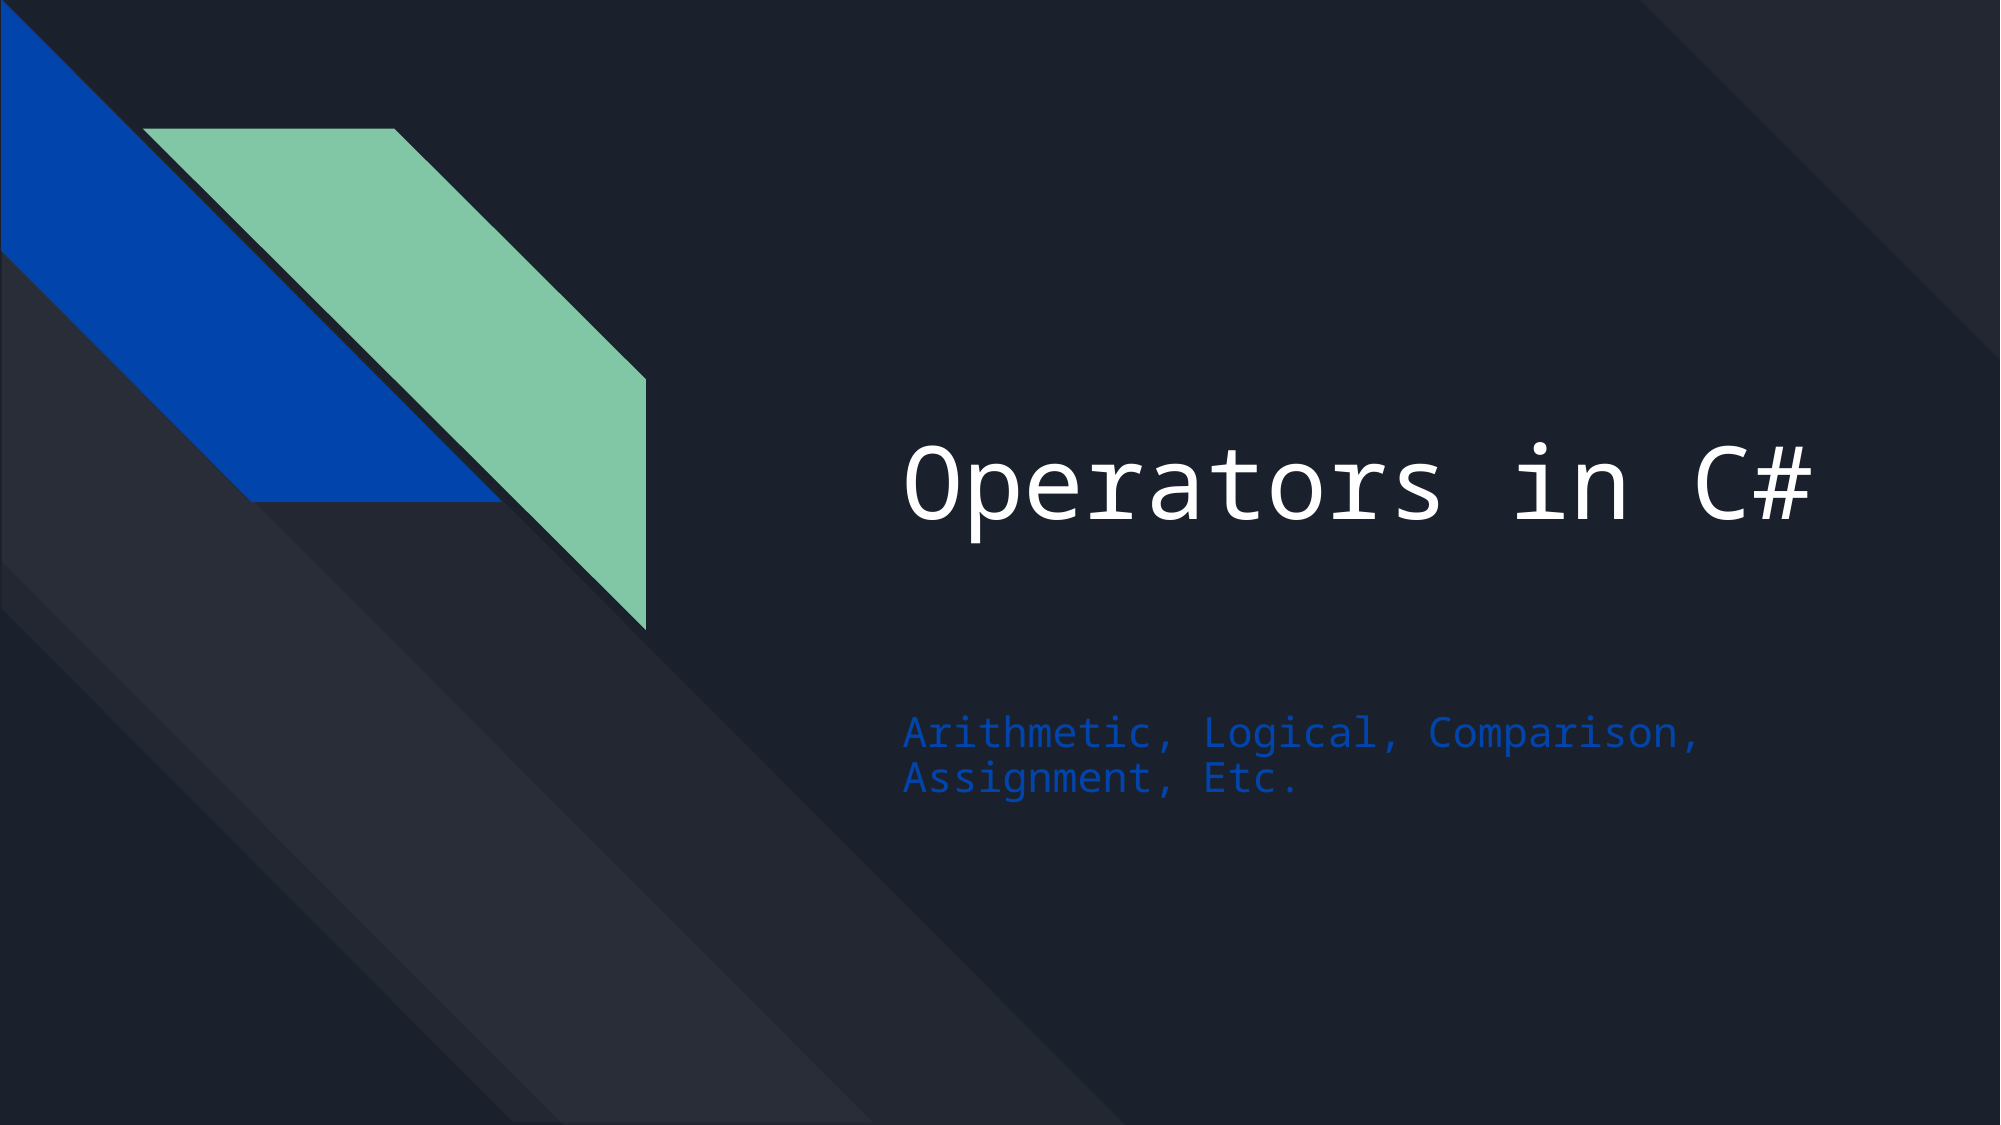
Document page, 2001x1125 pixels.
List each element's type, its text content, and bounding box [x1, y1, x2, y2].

title Operators in C# [887, 385, 1951, 548]
subtitle Arithmetic, Logical, Comparison, Assignment, Etc. [887, 704, 1861, 929]
